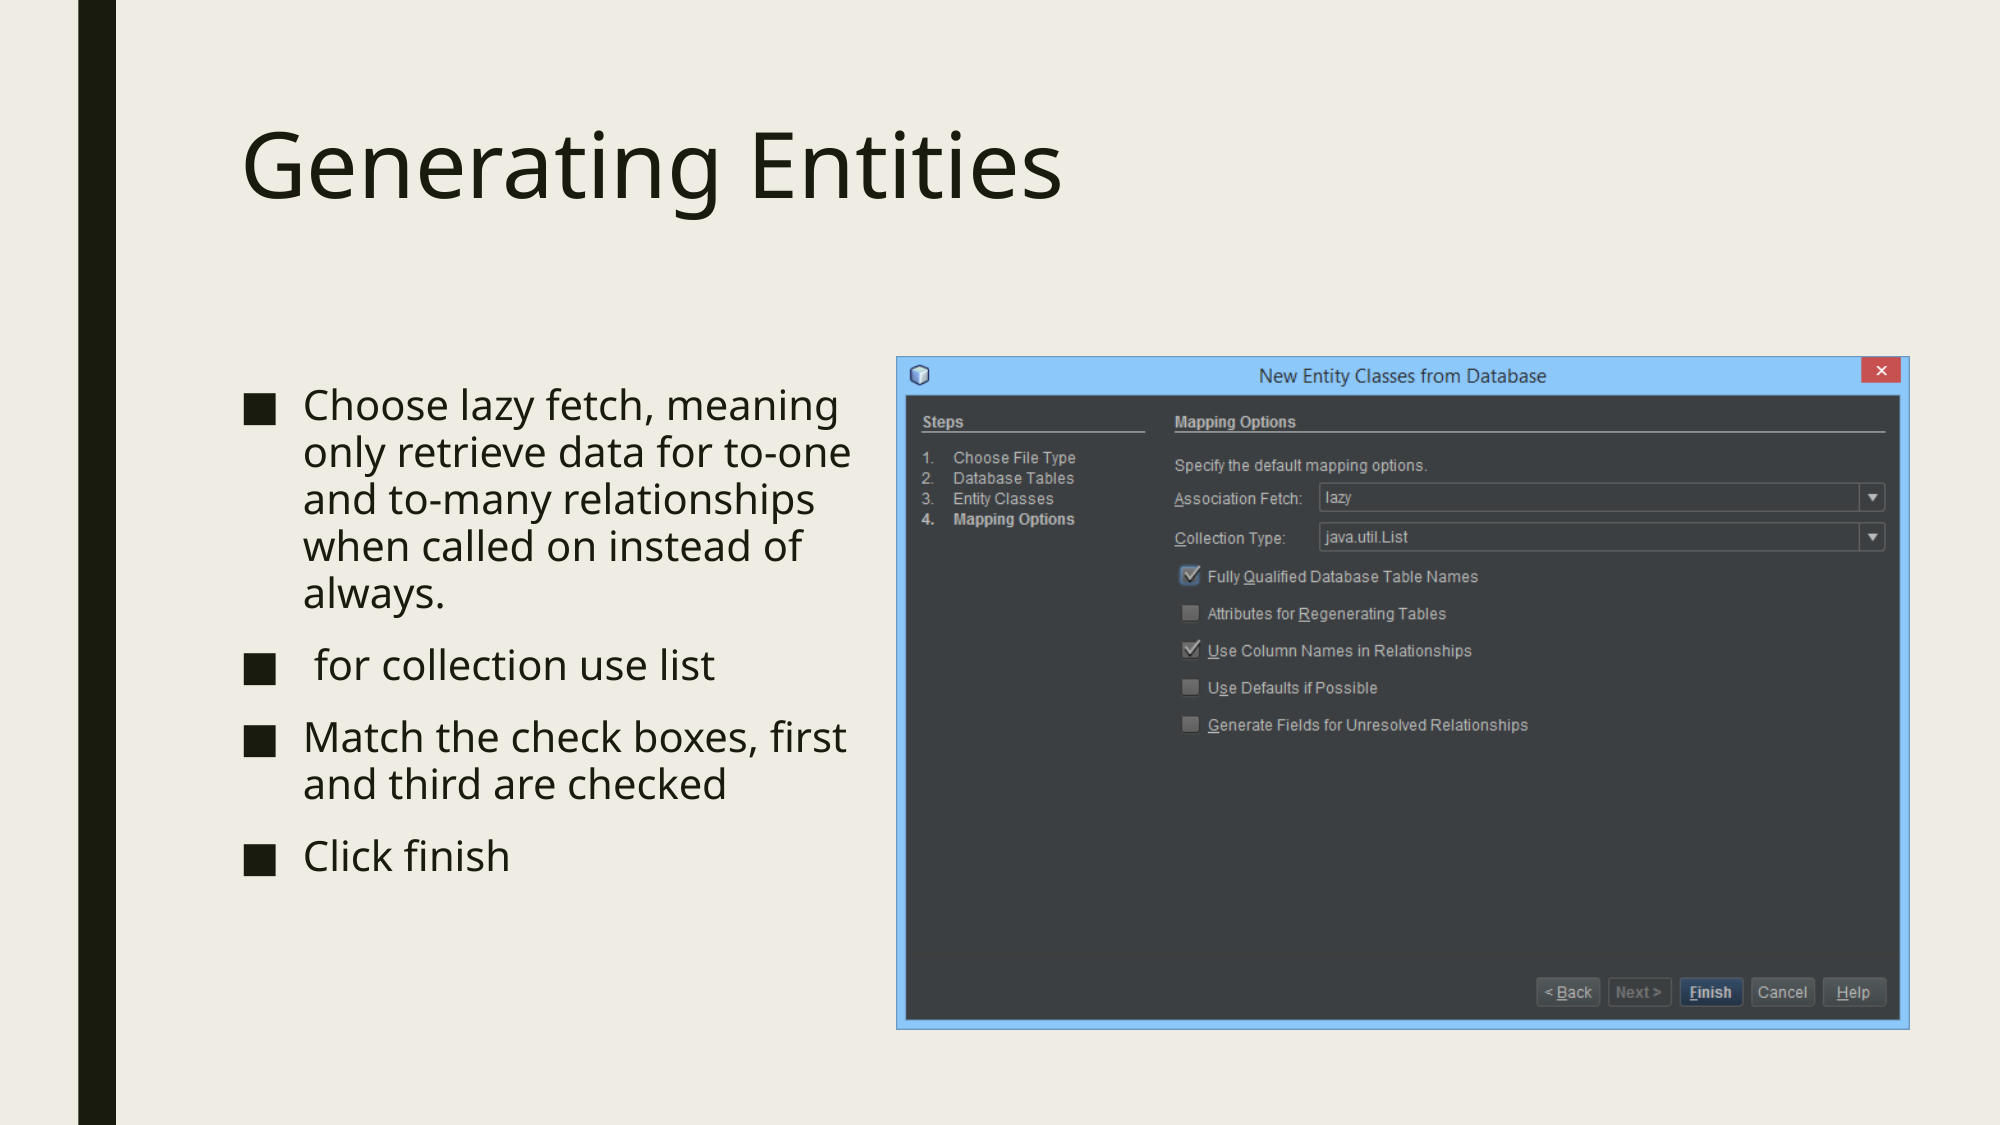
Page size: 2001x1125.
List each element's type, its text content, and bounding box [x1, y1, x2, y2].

title Generating Entities [225, 112, 1800, 357]
list Choose lazy fetch, meaning only retrieve data for to-one and to-many relationships when called on instead of always. for collection use list Match the check boxes, first and third are checked Click finish [225, 375, 896, 963]
picture [896, 356, 1910, 1030]
